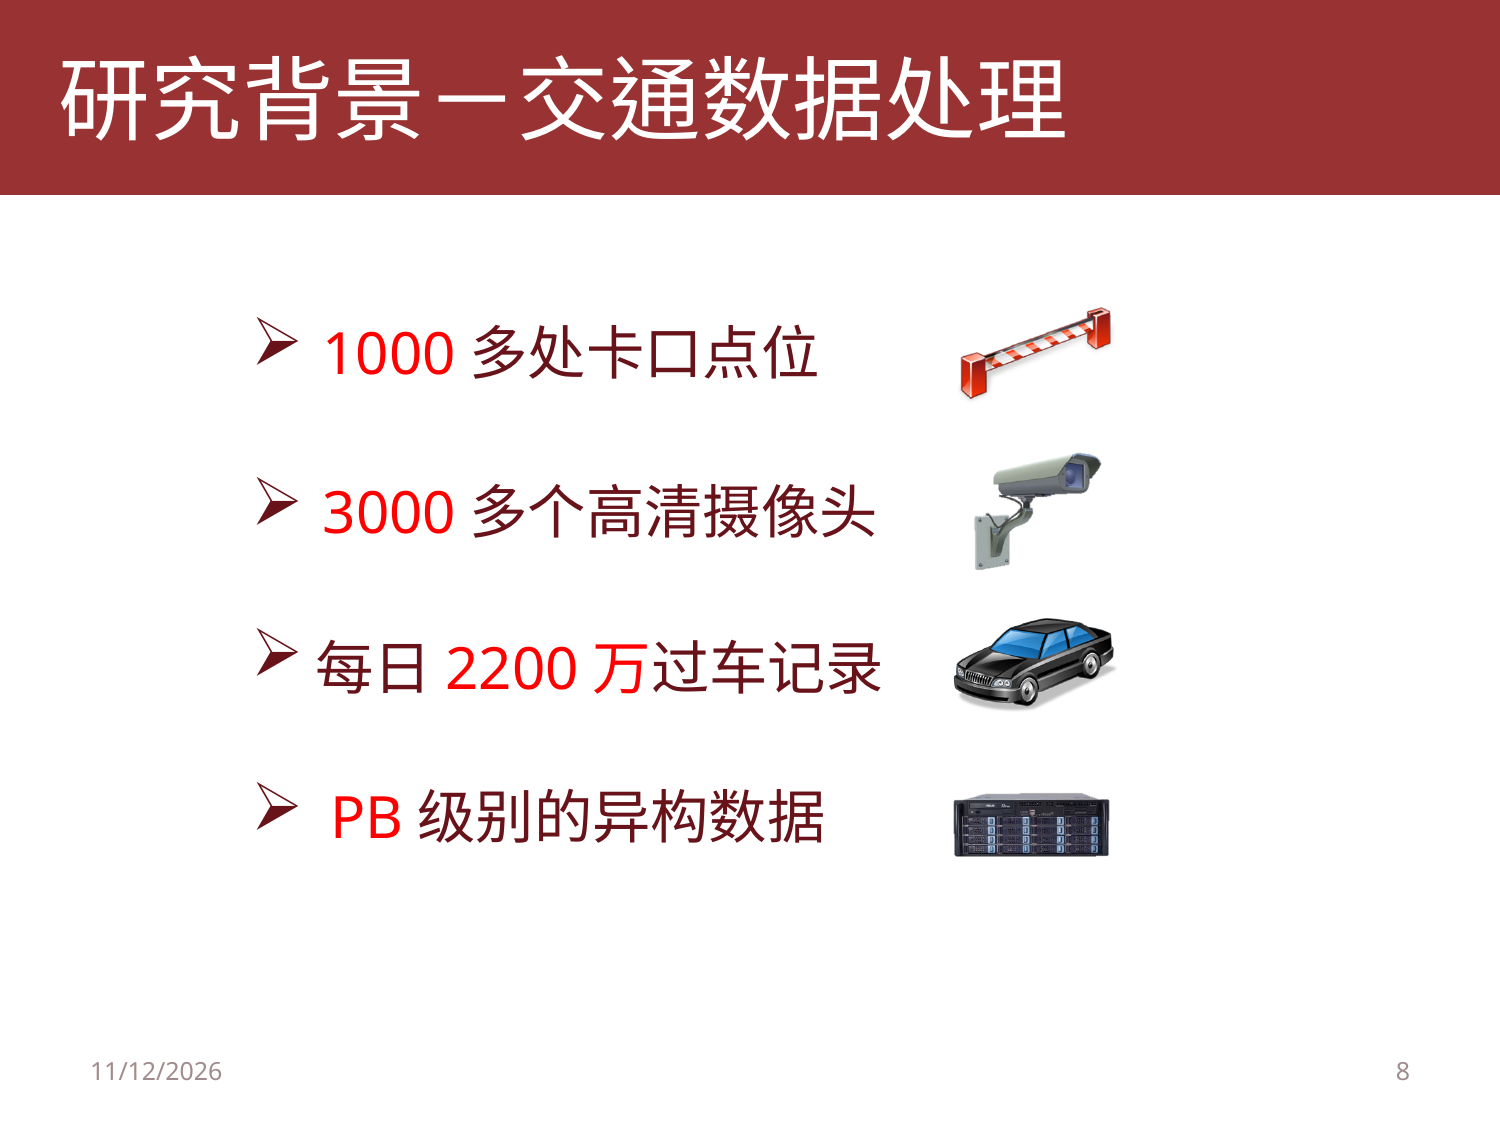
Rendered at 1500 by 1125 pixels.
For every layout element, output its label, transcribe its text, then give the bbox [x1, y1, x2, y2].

slide_number 8 [1074, 1042, 1425, 1103]
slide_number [75, 1042, 425, 1103]
text_box 每日2200万过车记录 [320, 623, 899, 709]
text_box 3000多个高清摄像头 [308, 467, 893, 553]
text_box [236, 302, 320, 398]
text_box [236, 462, 320, 557]
picture [946, 432, 1127, 749]
picture [946, 751, 1120, 896]
title 研究背景－交通数据处理 [0, 0, 1500, 195]
text_box PB级别的异构数据 [320, 772, 841, 858]
picture [958, 266, 1115, 423]
text_box 1000多处卡口点位 [320, 308, 834, 394]
text_box [236, 767, 320, 862]
text_box [236, 613, 320, 709]
